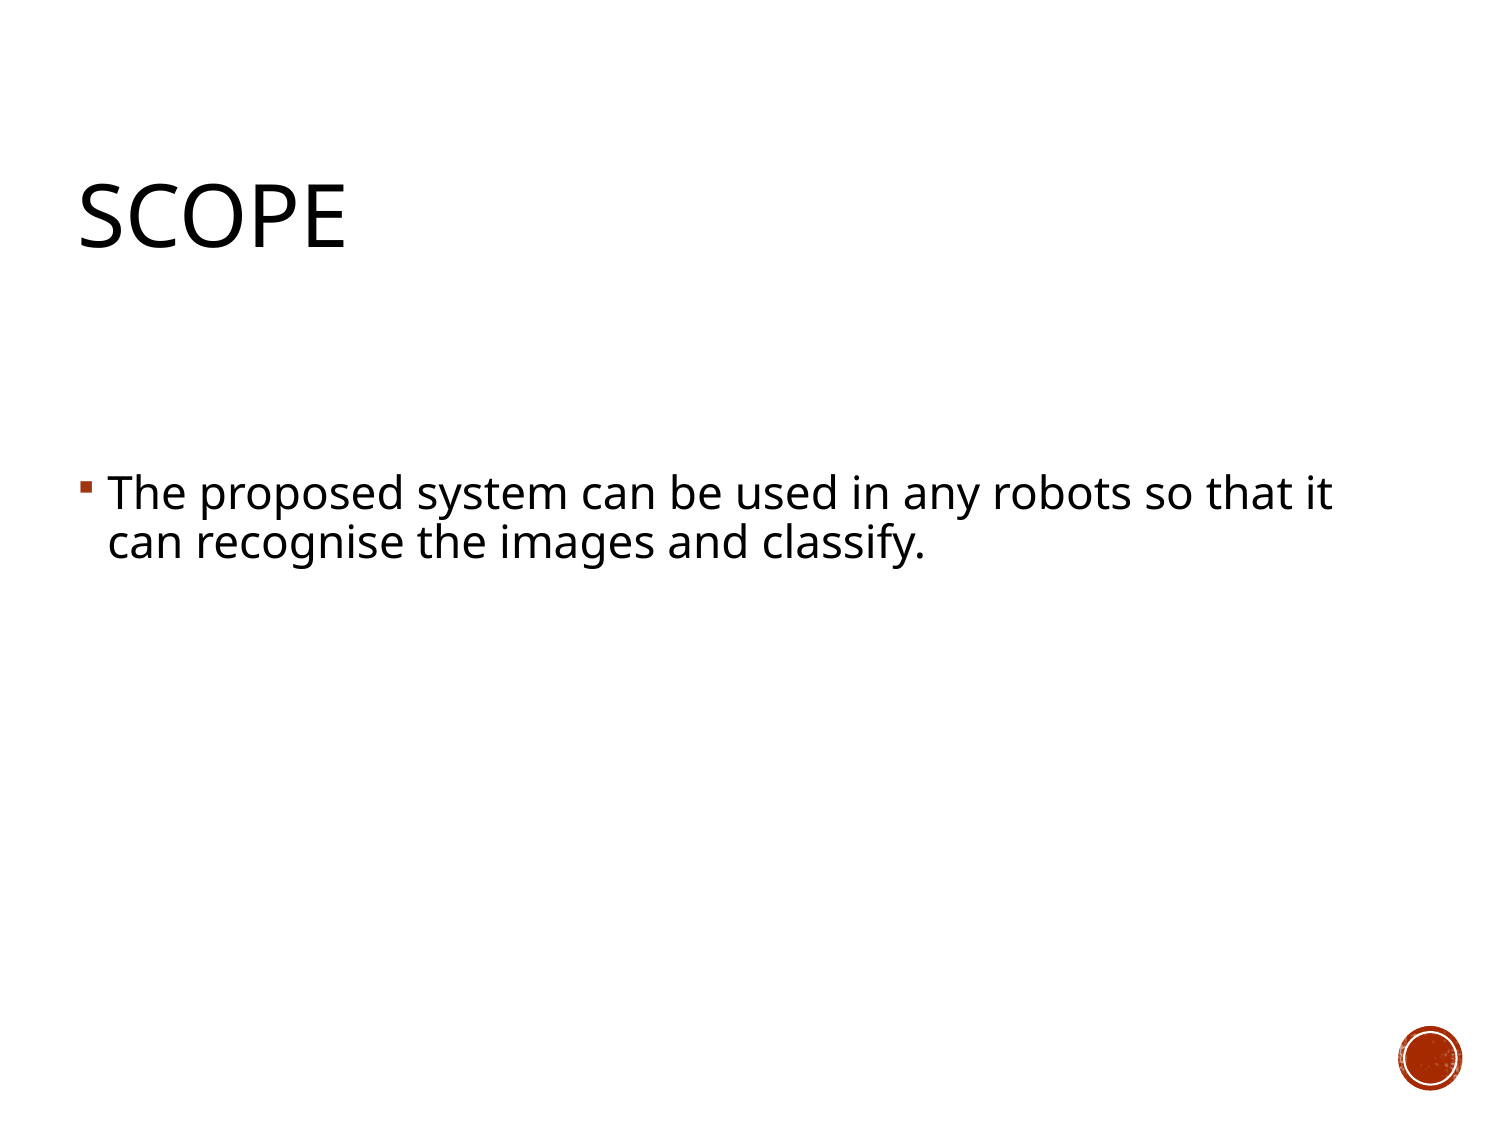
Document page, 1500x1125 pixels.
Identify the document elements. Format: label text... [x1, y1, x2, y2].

list The proposed system can be used in any robots so that it can recognise the images and classify. [62, 387, 1413, 1005]
title Scope [62, 125, 1413, 313]
